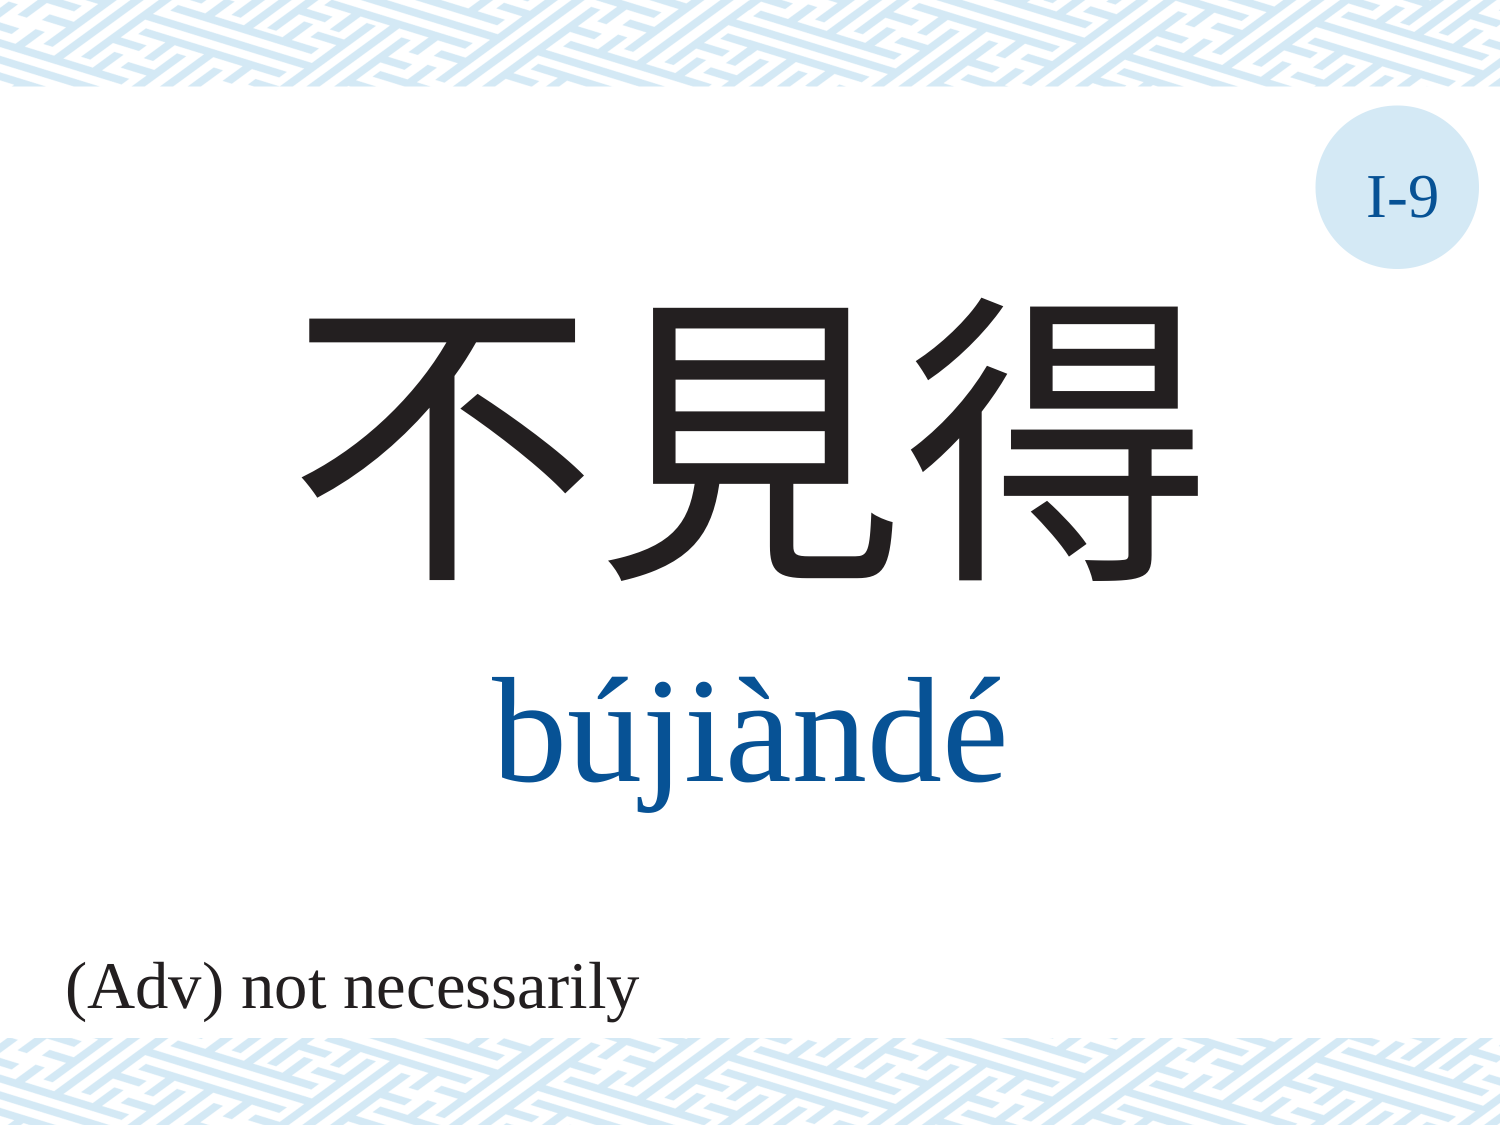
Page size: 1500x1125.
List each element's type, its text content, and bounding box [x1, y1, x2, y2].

picture [0, 0, 1500, 1125]
text_box (Adv) not necessarily [62, 942, 641, 1023]
text_box I-9 不見得 bújiàndé [285, 154, 1441, 812]
